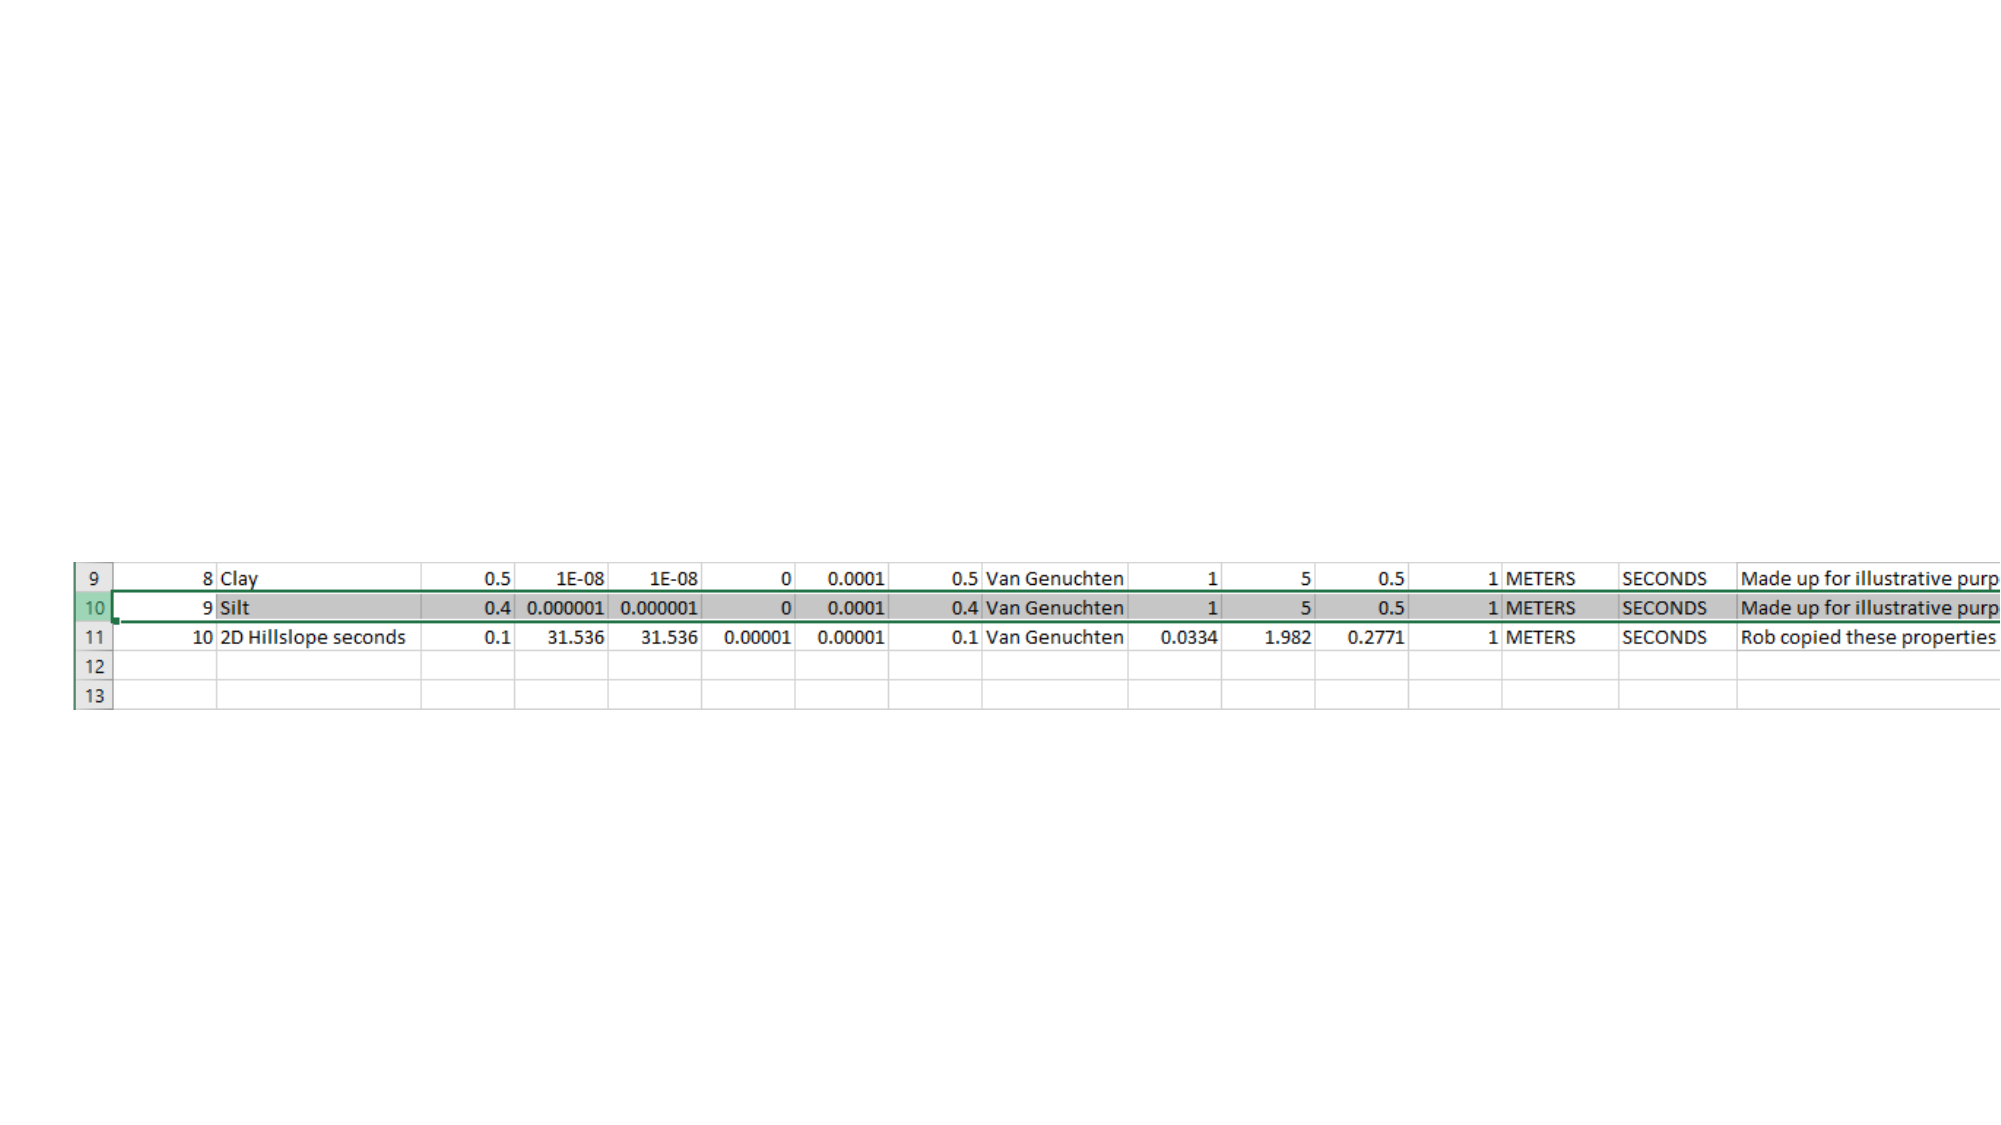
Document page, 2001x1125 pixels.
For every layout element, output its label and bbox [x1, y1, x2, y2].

picture [73, 562, 2000, 711]
